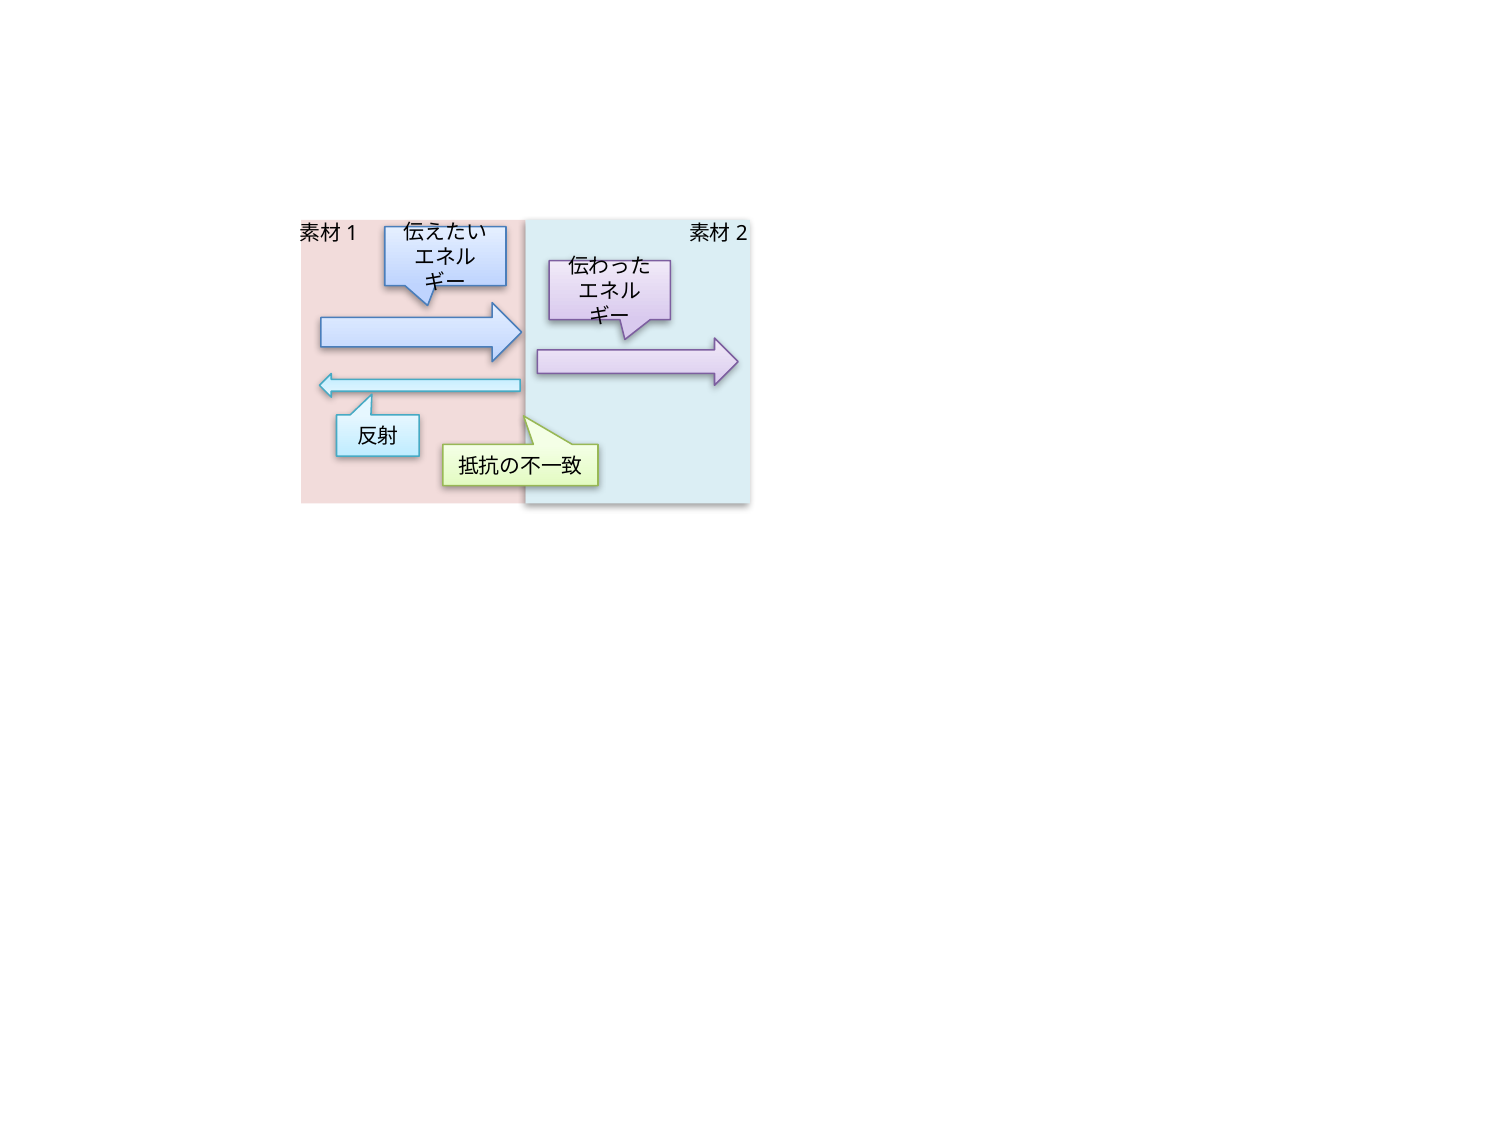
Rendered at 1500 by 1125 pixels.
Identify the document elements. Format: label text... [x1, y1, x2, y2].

text_box [525, 219, 751, 504]
text_box 素材1 [299, 219, 358, 245]
text_box 伝わった エネルギー [548, 259, 672, 341]
text_box [536, 337, 739, 386]
text_box 抵抗の不一致 [442, 415, 599, 487]
text_box [320, 301, 523, 363]
text_box 伝えたい エネルギー [383, 225, 507, 307]
text_box [299, 218, 524, 505]
text_box 反射 [335, 393, 420, 457]
text_box 素材2 [689, 219, 748, 245]
text_box [318, 372, 521, 398]
